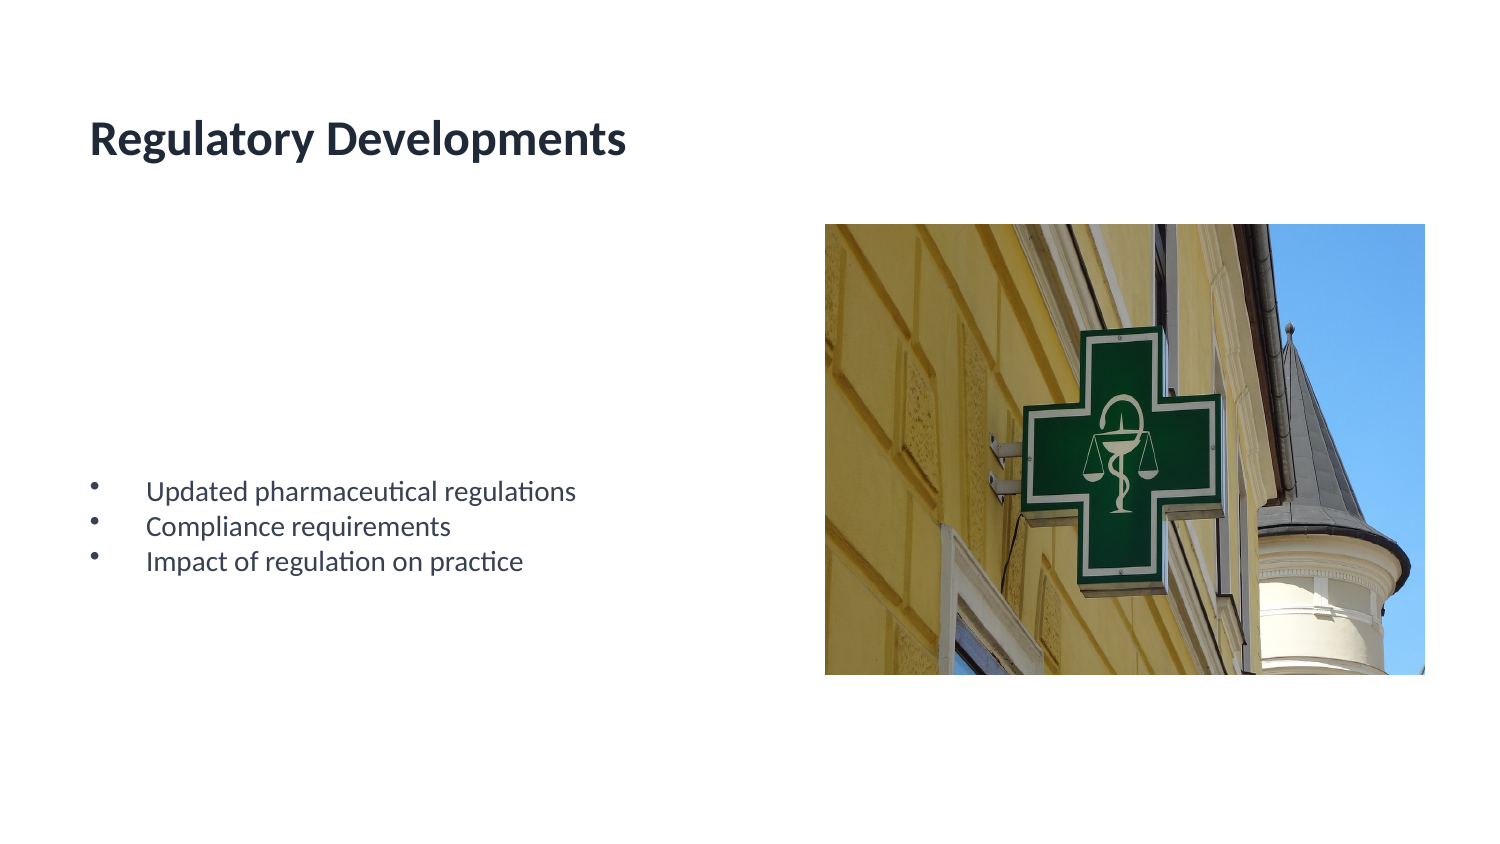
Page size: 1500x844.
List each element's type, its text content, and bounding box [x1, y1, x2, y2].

text_box Updated pharmaceutical regulations Compliance requirements Impact of regulation on practice [74, 224, 825, 825]
text_box Regulatory Developments [74, 74, 1425, 195]
picture [824, 224, 1425, 675]
